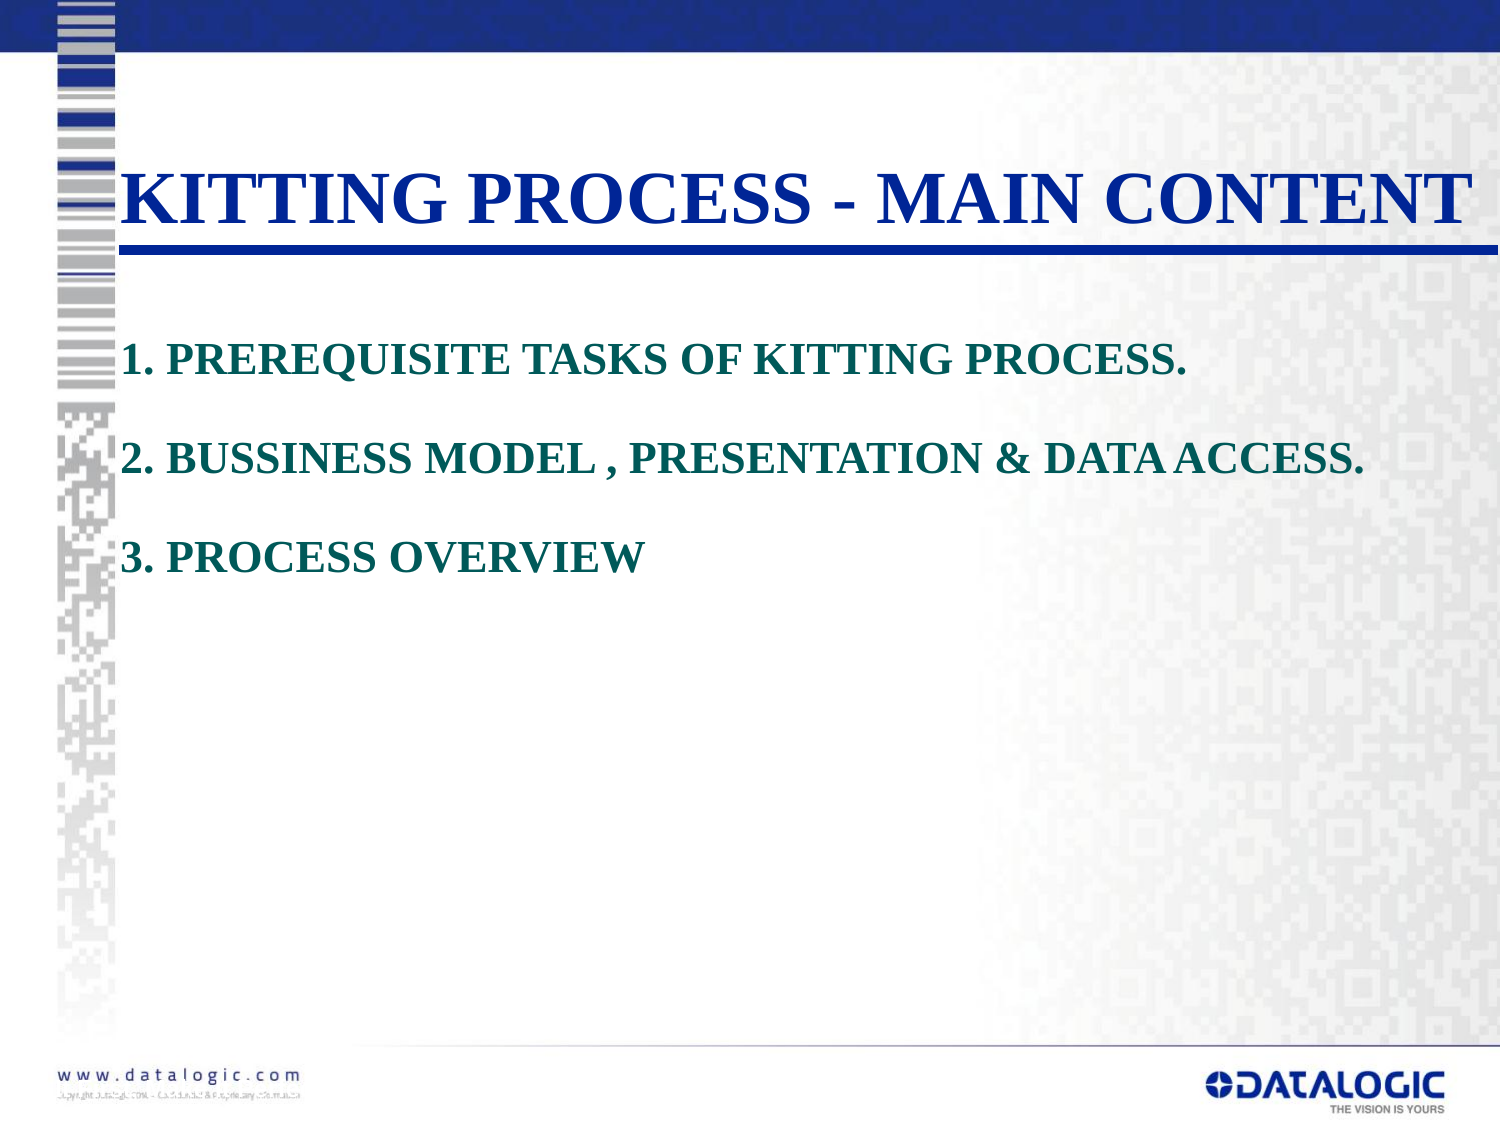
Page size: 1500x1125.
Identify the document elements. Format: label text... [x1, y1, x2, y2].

text_box 1. PREREQUISITE TASKS OF KITTING PROCESS. [105, 312, 1475, 400]
text_box KITTING PROCESS - MAIN CONTENT [105, 149, 1500, 238]
text_box 3. PROCESS OVERVIEW [105, 510, 1475, 598]
picture [0, 0, 1500, 1125]
text_box Do It First, Make It Perfect Later [0, 1049, 500, 1125]
text_box 2. BUSSINESS MODEL , PRESENTATION & DATA ACCESS. [105, 411, 1475, 499]
